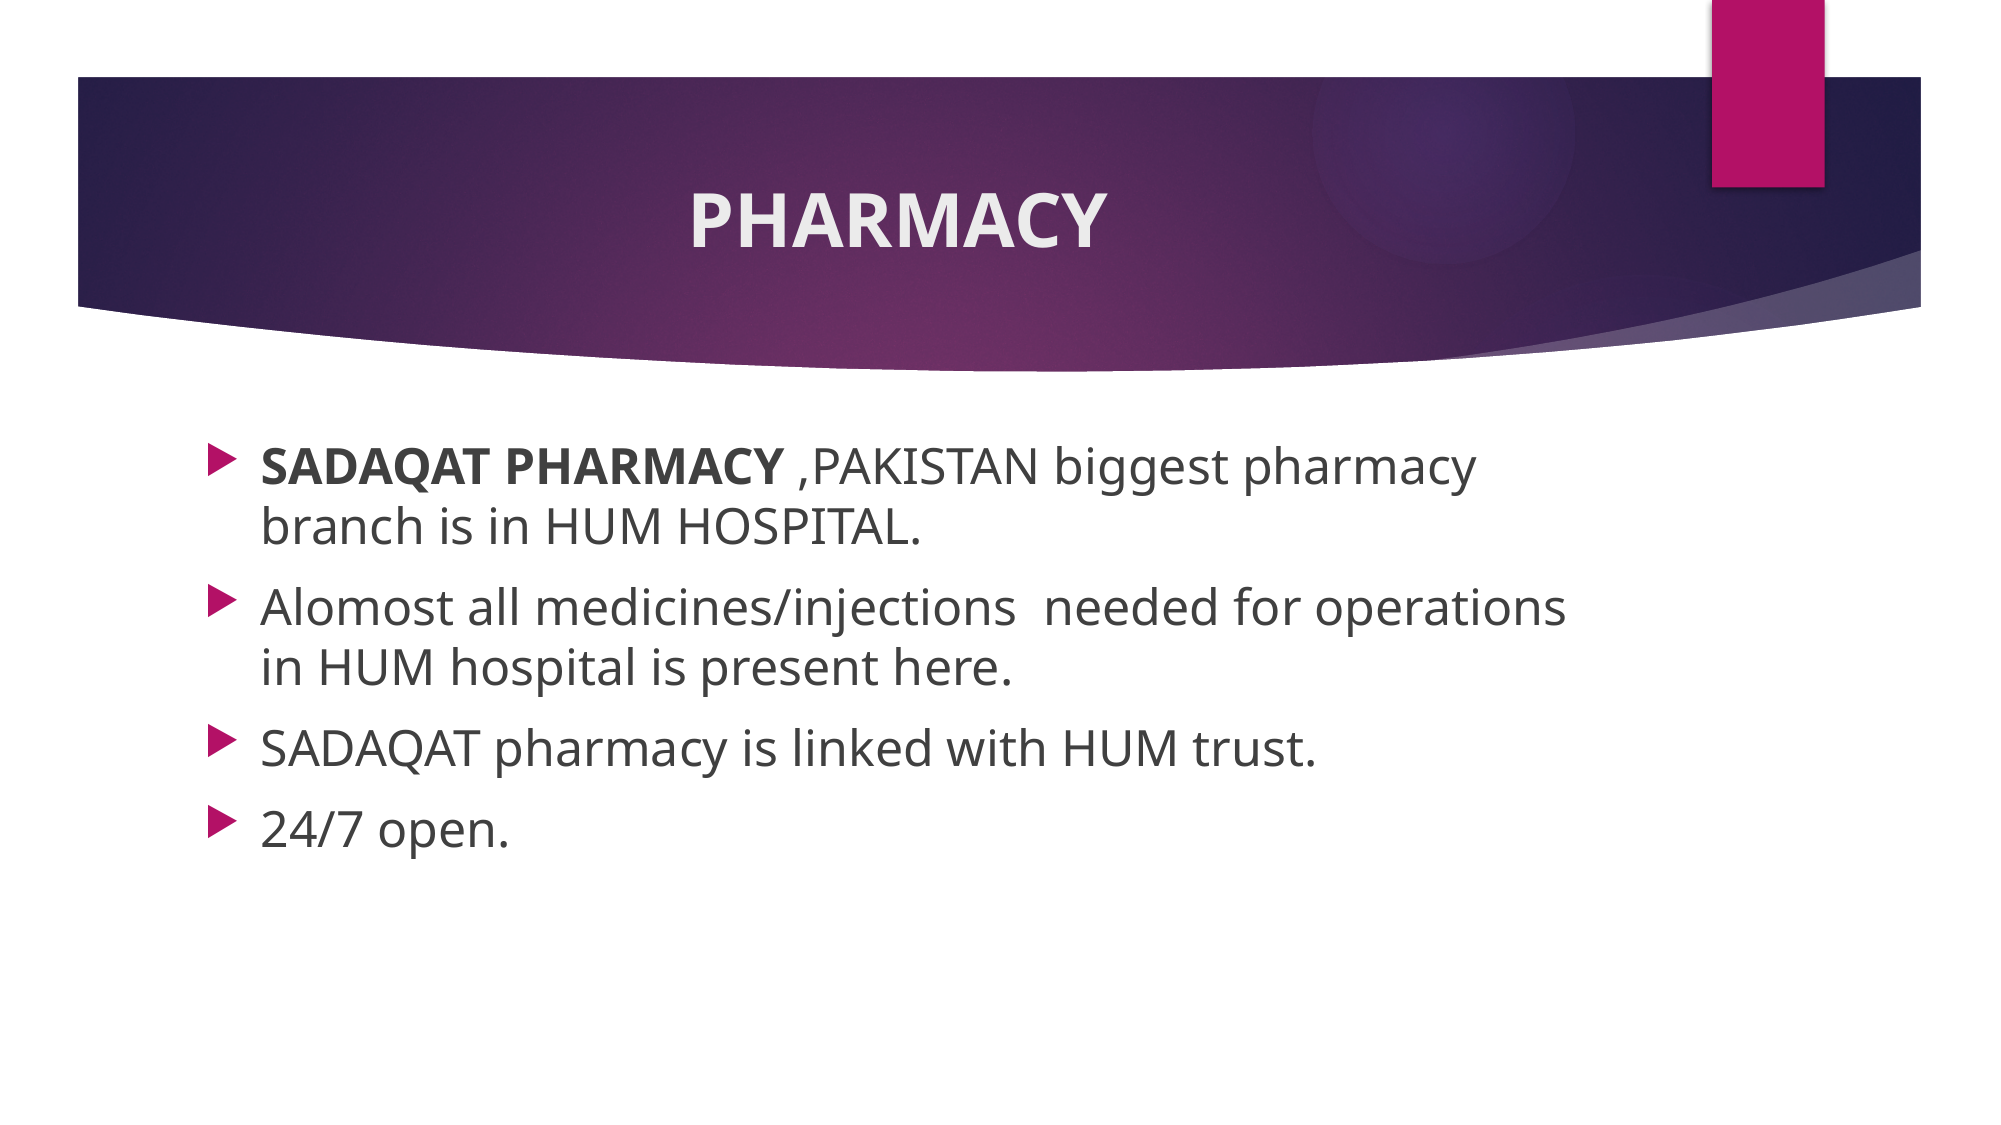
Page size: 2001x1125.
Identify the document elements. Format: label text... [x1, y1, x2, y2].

list SADAQAT PHARMACY ,PAKISTAN biggest pharmacy branch is in HUM HOSPITAL. Alomost all medicines/injections needed for operations in HUM hospital is present here. SADAQAT pharmacy is linked with HUM trust. 24/7 open. [189, 427, 1638, 988]
title PHARMACY [189, 159, 1627, 276]
